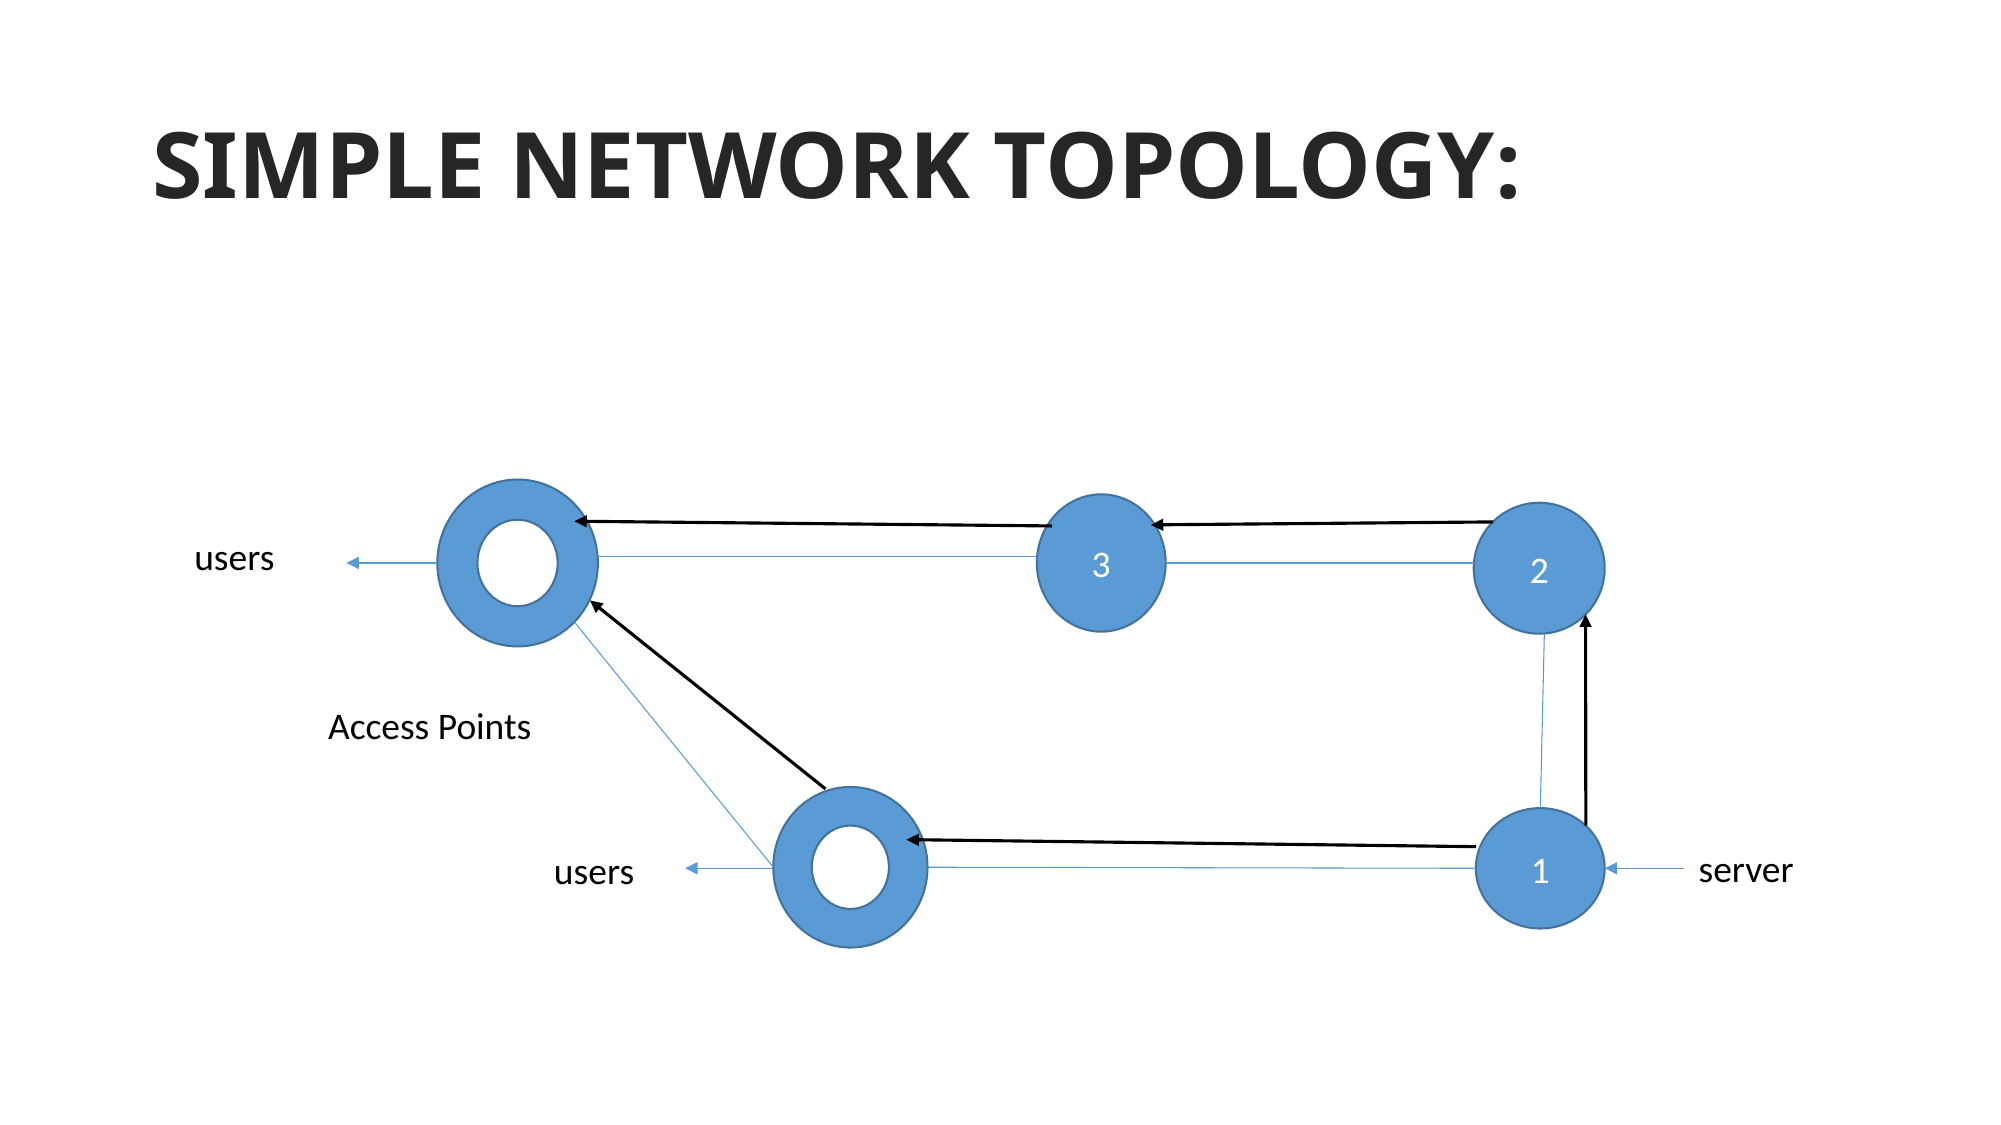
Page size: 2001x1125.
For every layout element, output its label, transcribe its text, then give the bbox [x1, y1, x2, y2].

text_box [1150, 521, 1493, 525]
text_box [436, 478, 599, 648]
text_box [574, 621, 796, 811]
text_box 3 [1035, 493, 1167, 633]
text_box 1 [1474, 807, 1606, 930]
text_box [772, 785, 929, 949]
text_box 2 [1472, 501, 1606, 635]
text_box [906, 839, 1476, 847]
text_box users [179, 525, 333, 586]
title SIMPLE NETWORK TOPOLOGY: [137, 59, 1863, 278]
text_box users [539, 839, 666, 900]
text_box server [1683, 837, 1861, 898]
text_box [1540, 633, 1545, 809]
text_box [589, 600, 826, 789]
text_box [574, 521, 1053, 526]
text_box Access Points [313, 694, 574, 755]
